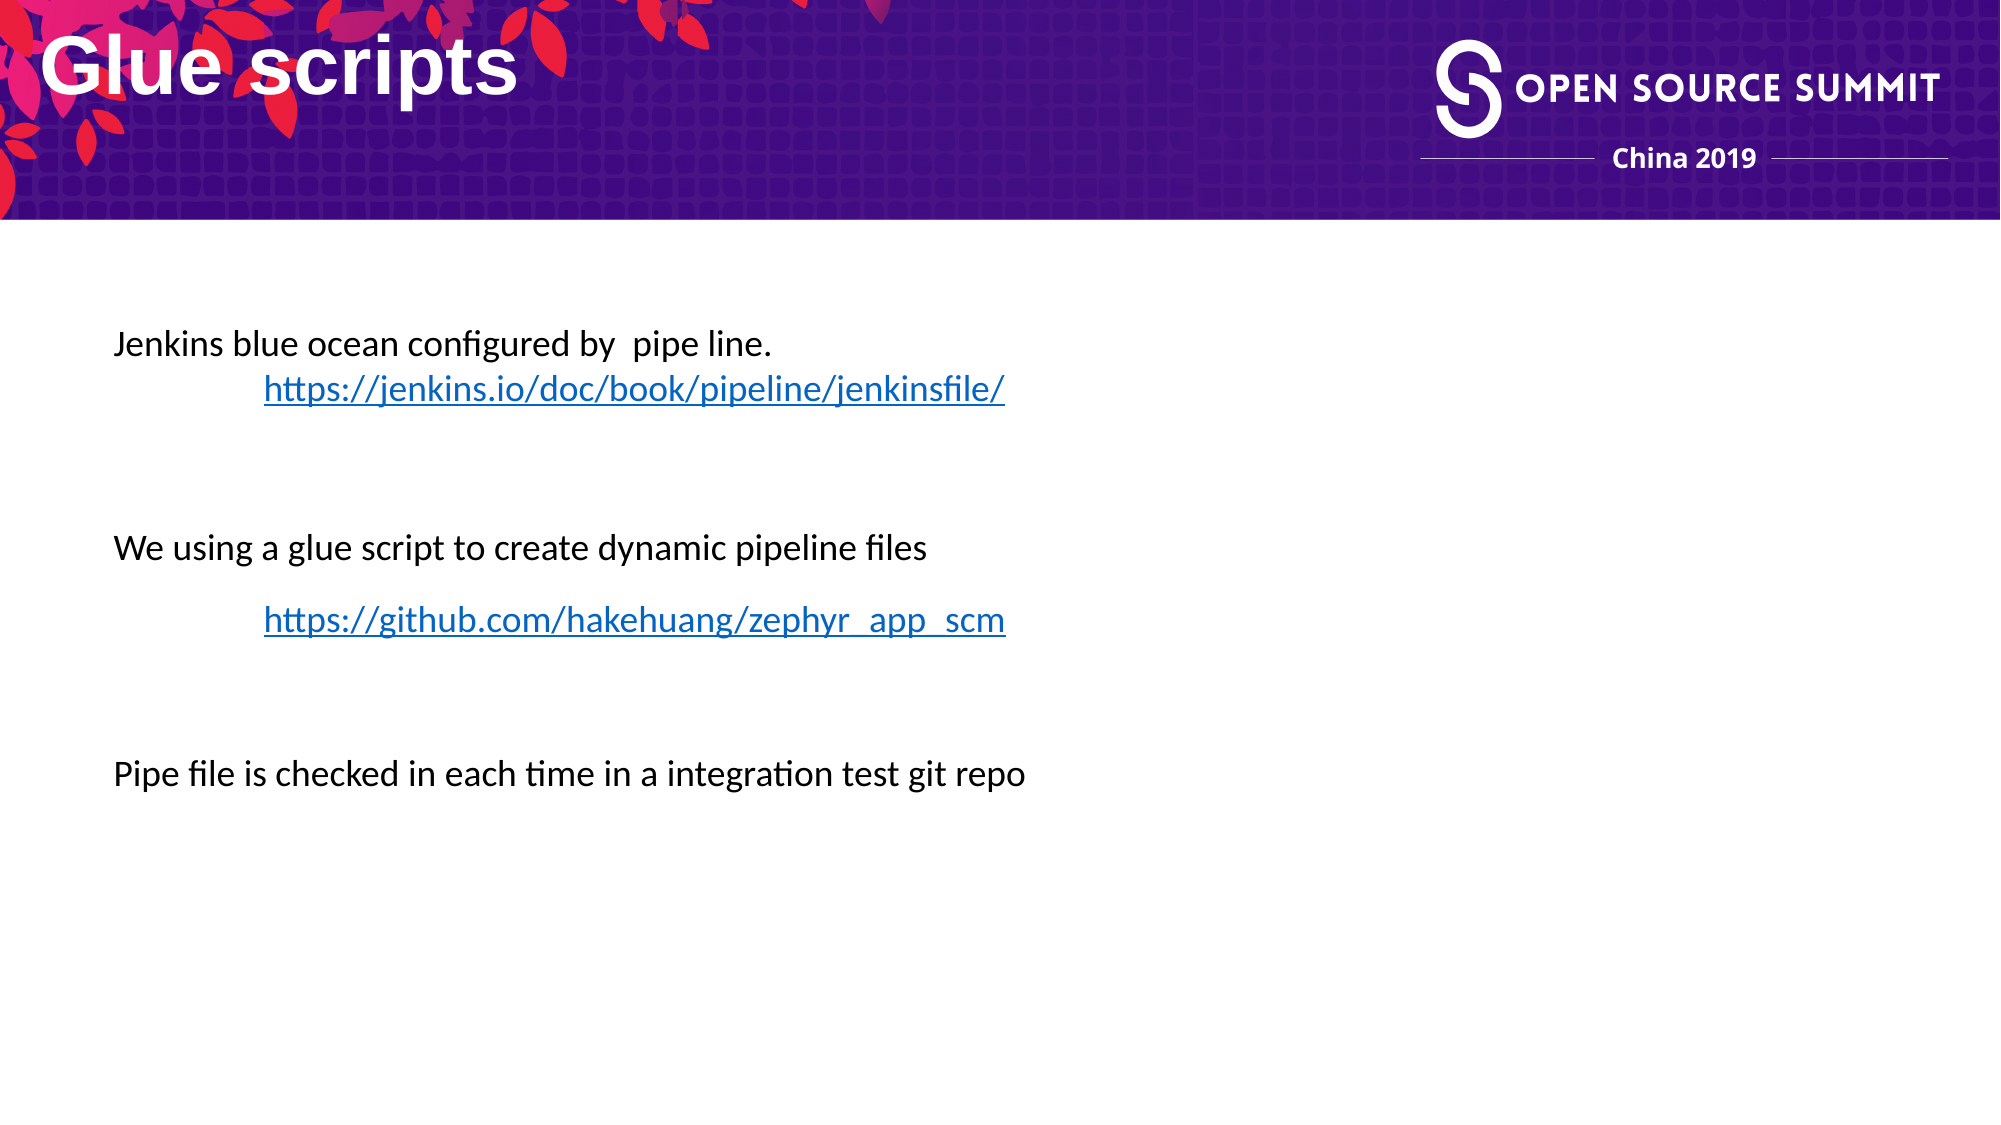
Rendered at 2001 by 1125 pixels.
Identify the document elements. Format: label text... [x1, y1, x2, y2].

text_box https://github.com/hakehuang/zephyr_app_scm [248, 587, 1022, 647]
picture [0, 0, 2000, 1125]
text_box Glue scripts [24, 15, 1337, 222]
text_box We using a glue script to create dynamic pipeline files [98, 515, 1599, 576]
text_box Pipe file is checked in each time in a integration test git repo [98, 741, 1101, 802]
text_box Jenkins blue ocean configured by pipe line. https://jenkins.io/doc/book/pipeline/jenkinsfile/ [98, 311, 1599, 416]
